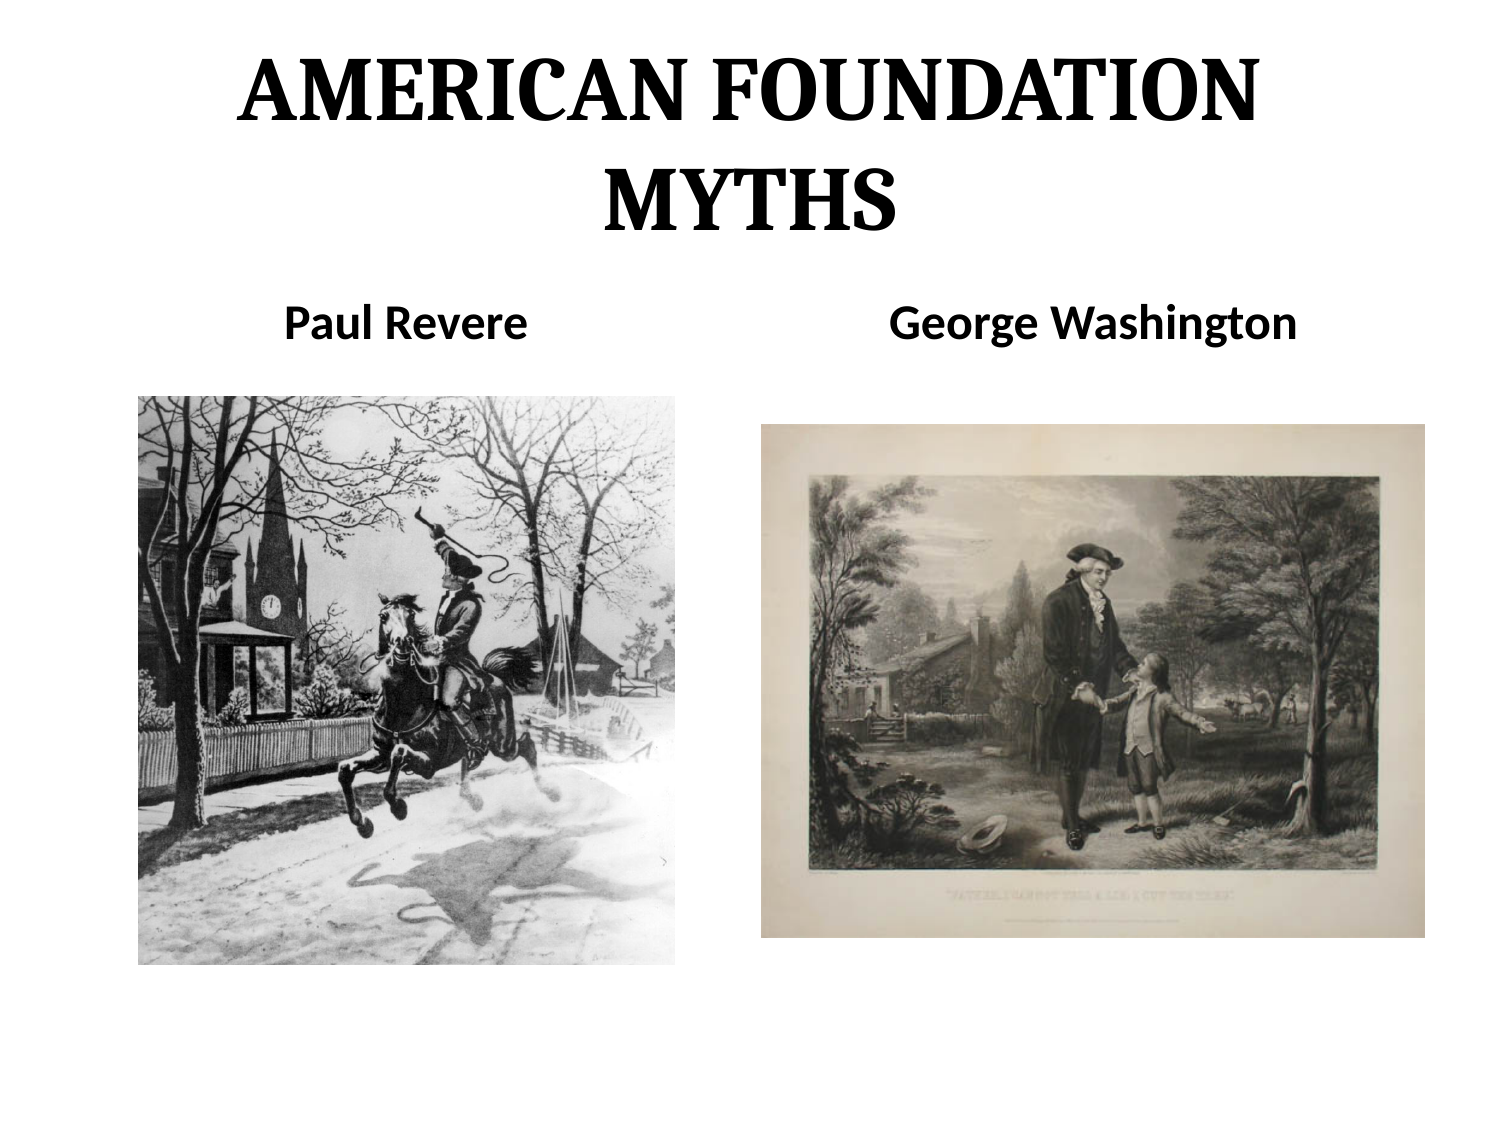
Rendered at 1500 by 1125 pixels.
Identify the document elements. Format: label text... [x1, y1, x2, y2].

list Paul Revere [75, 251, 738, 357]
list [761, 423, 1426, 938]
list George Washington [761, 251, 1425, 357]
title American Foundation Myths [75, 45, 1425, 233]
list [137, 396, 675, 966]
